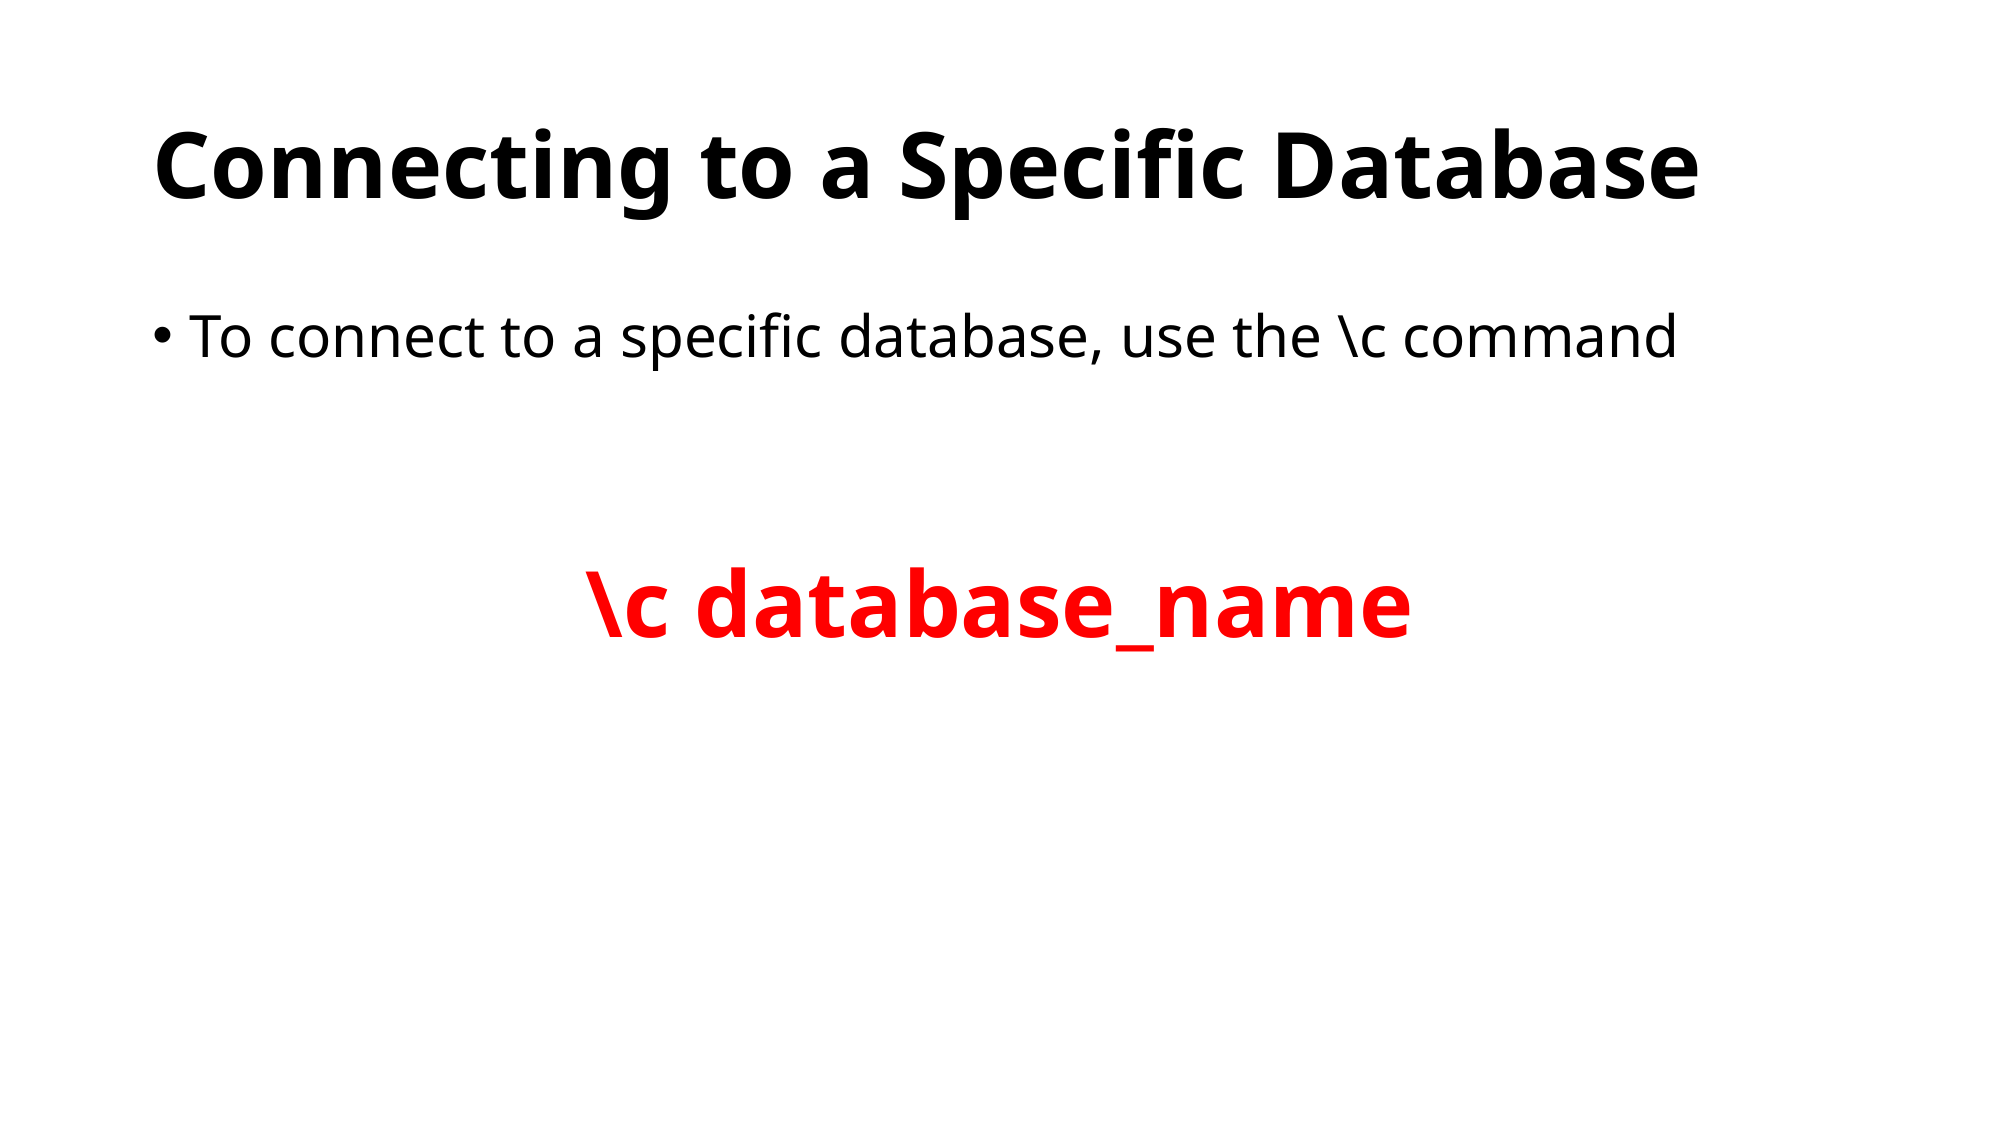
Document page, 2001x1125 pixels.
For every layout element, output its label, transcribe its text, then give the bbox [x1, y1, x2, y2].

title Connecting to a Specific Database [137, 59, 1863, 278]
list To connect to a specific database, use the \c command \c database_name [137, 299, 1863, 1014]
